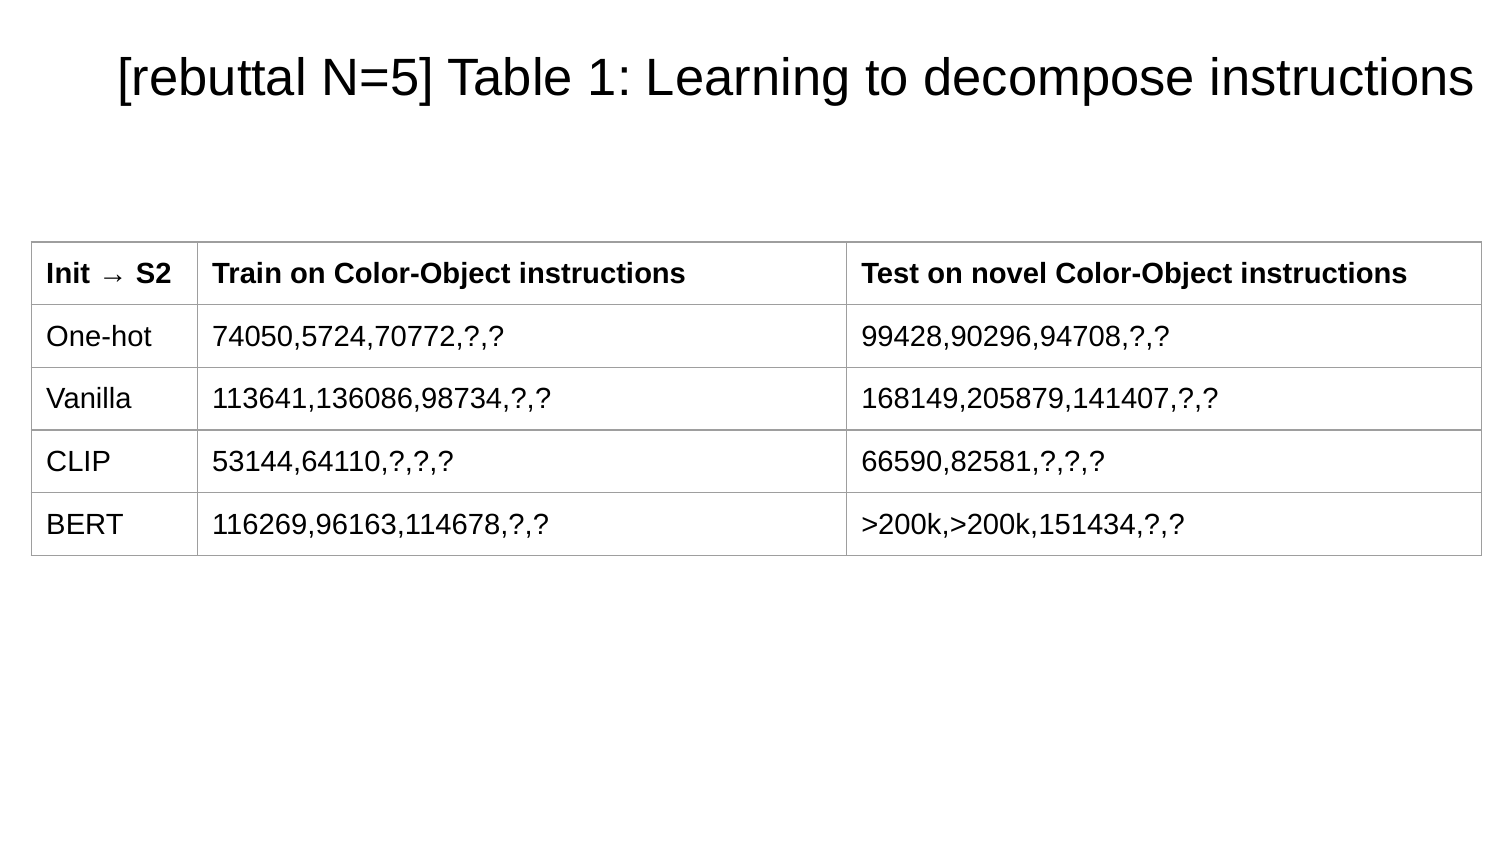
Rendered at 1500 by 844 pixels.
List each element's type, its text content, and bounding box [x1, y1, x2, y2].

table_cell Vanilla [32, 368, 197, 429]
table_cell BERT [32, 493, 197, 555]
table_cell 66590,82581,?,?,? [847, 431, 1481, 492]
table_cell One-hot [32, 305, 197, 367]
table_cell 99428,90296,94708,?,? [847, 305, 1481, 367]
table_header Init → S2 [32, 243, 197, 304]
table_header Test on novel Color-Object instructions [847, 243, 1481, 304]
table_header Train on Color-Object instructions [198, 243, 846, 304]
title [rebuttal N=5] Table 1: Learning to decompose instructions [102, 27, 1500, 122]
table_cell 168149,205879,141407,?,? [847, 368, 1481, 429]
table_cell 74050,5724,70772,?,? [198, 305, 846, 367]
table_cell 53144,64110,?,?,? [198, 431, 846, 492]
table_cell >200k,>200k,151434,?,? [847, 493, 1481, 555]
table_cell 116269,96163,114678,?,? [198, 493, 846, 555]
table_cell 113641,136086,98734,?,? [198, 368, 846, 429]
table_cell CLIP [32, 431, 197, 492]
